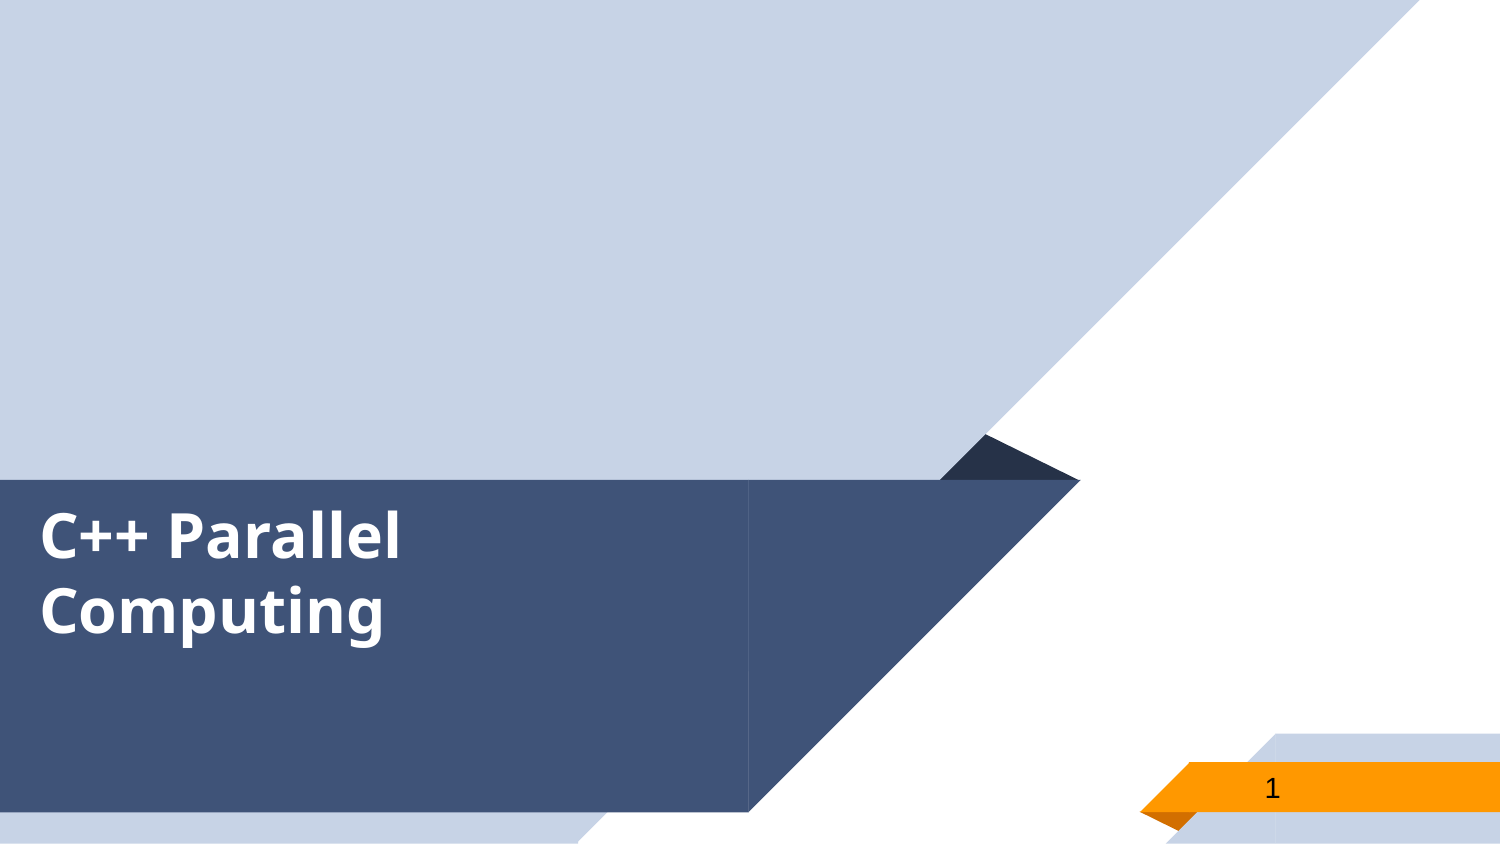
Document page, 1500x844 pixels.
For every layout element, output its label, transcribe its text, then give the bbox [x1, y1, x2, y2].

title C++ Parallel Computing [24, 470, 696, 662]
slide_number 1 [1249, 760, 1494, 813]
